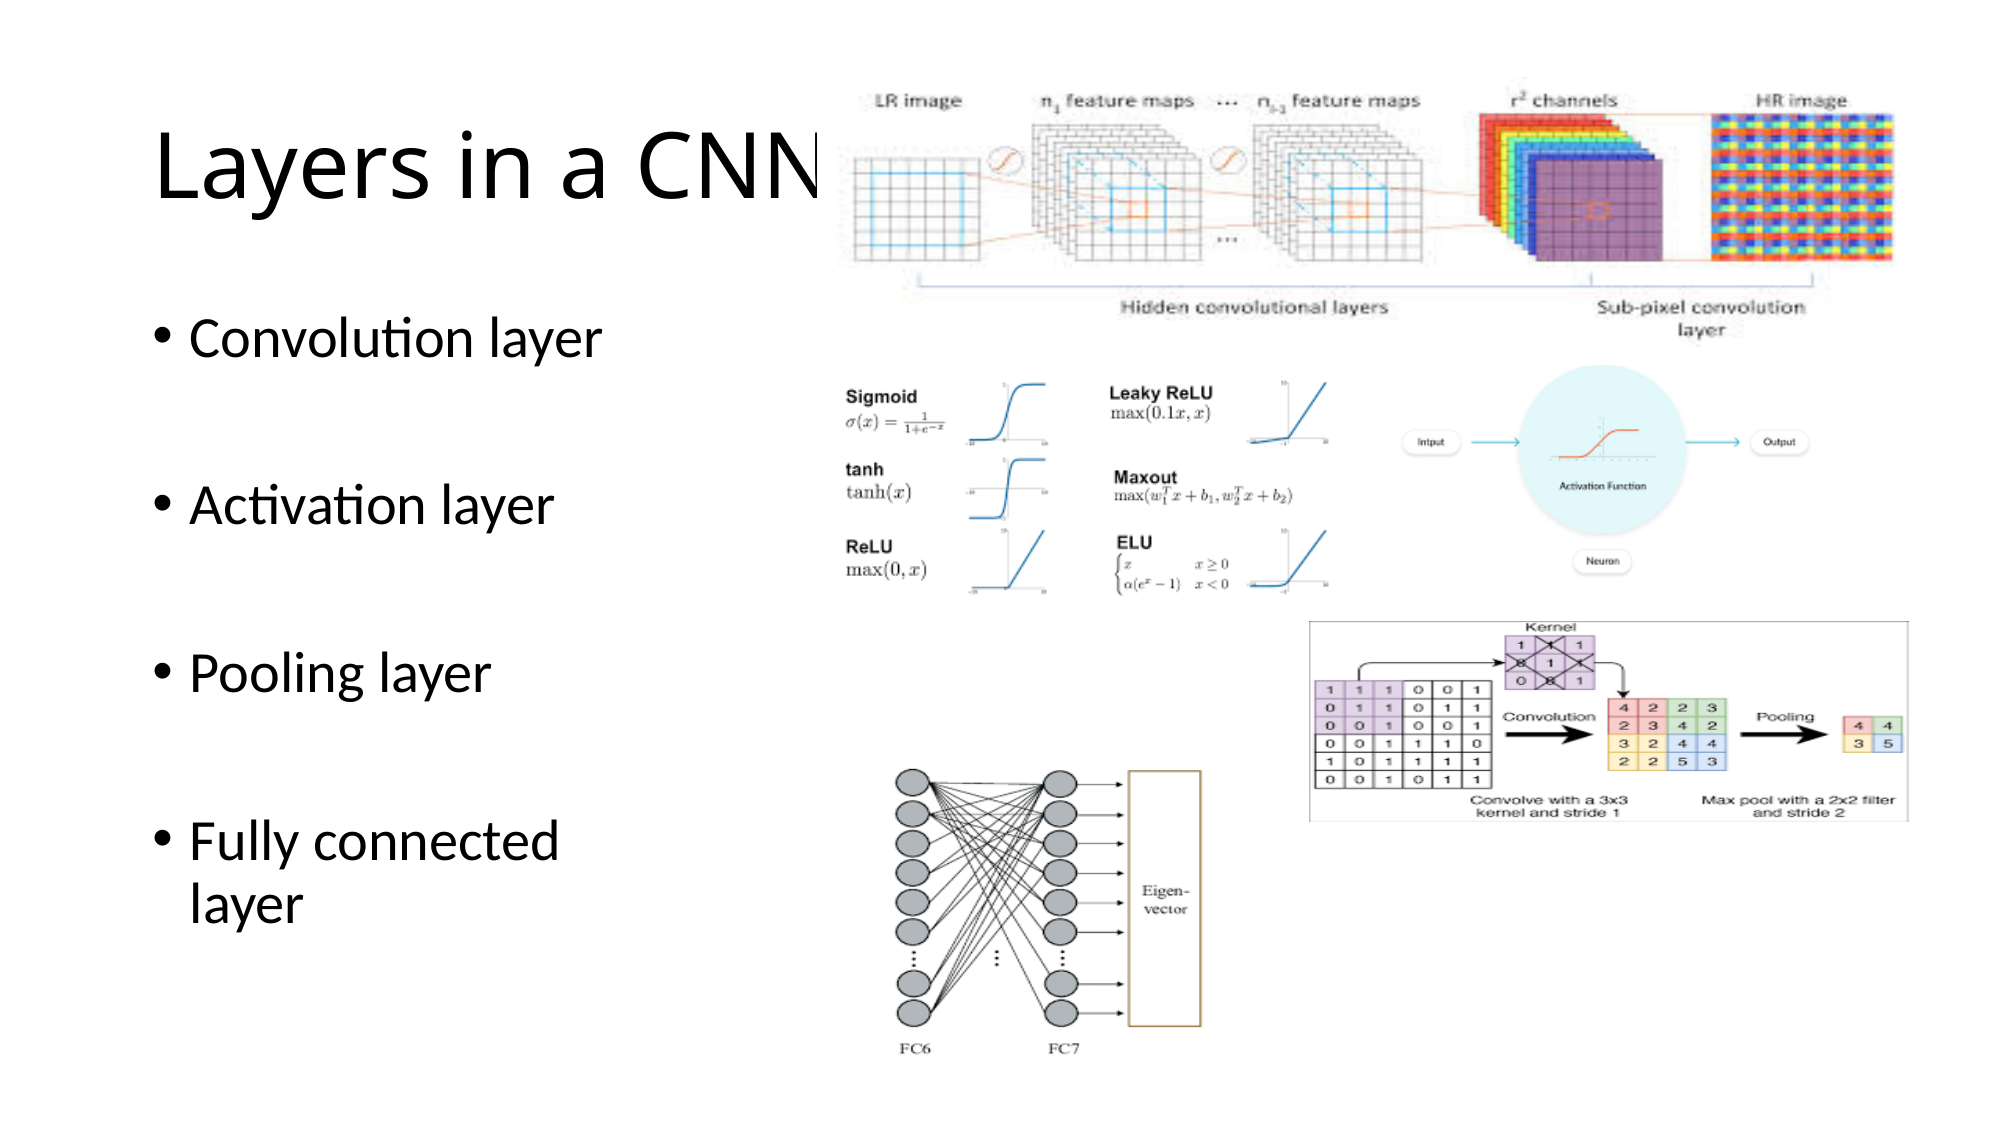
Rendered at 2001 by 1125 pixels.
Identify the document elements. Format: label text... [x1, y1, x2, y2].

picture [887, 759, 1209, 1066]
title Layers in a CNN [137, 59, 1863, 278]
picture [817, 77, 1909, 347]
list Convolution layer Activation layer Pooling layer Fully connected layer [137, 299, 674, 1014]
picture [1309, 621, 1909, 822]
picture [826, 365, 1889, 609]
